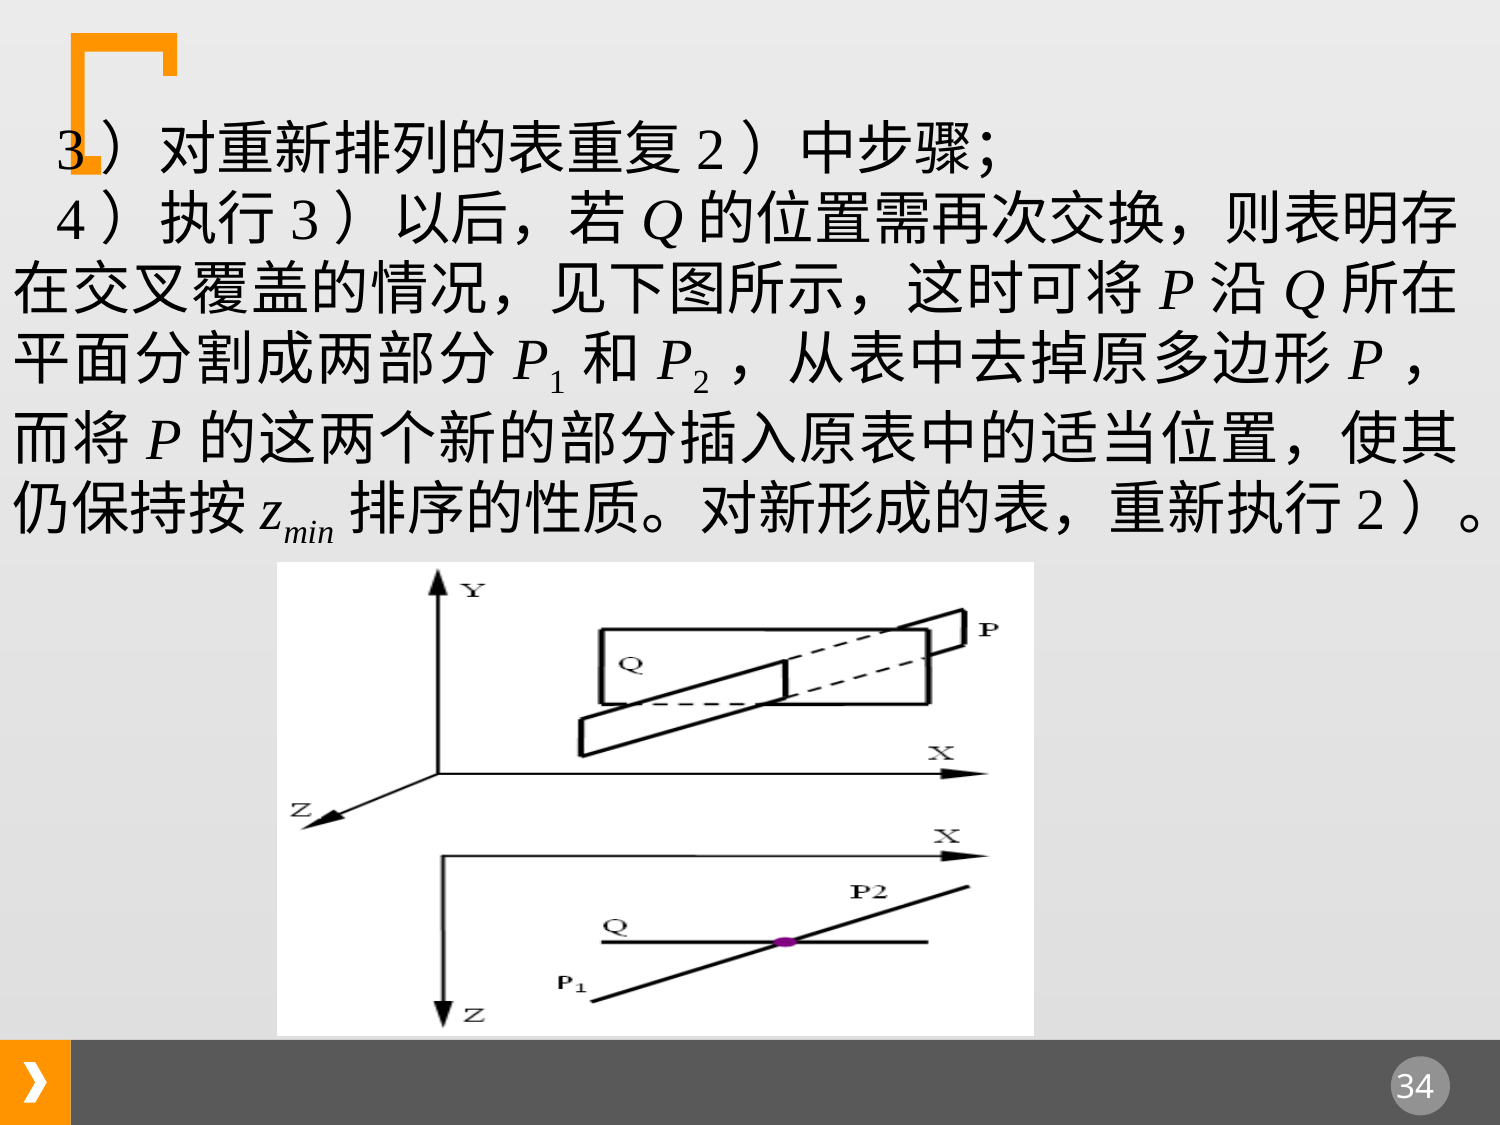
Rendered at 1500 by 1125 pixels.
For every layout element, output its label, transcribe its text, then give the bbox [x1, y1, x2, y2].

picture [277, 562, 1034, 1036]
text_box 3）对重新排列的表重复2）中步骤； 4）执行3）以后，若Q的位置需再次交换，则表明存在交叉覆盖的情况，见下图所示，这时可将P沿Q所在平面分割成两部分P1和P2，从表中去掉原多边形P，而将P的这两个新的部分插入原表中的适当位置，使其仍保持按zmin排序的性质。对新形成的表，重新执行2）。 [12, 103, 1459, 558]
